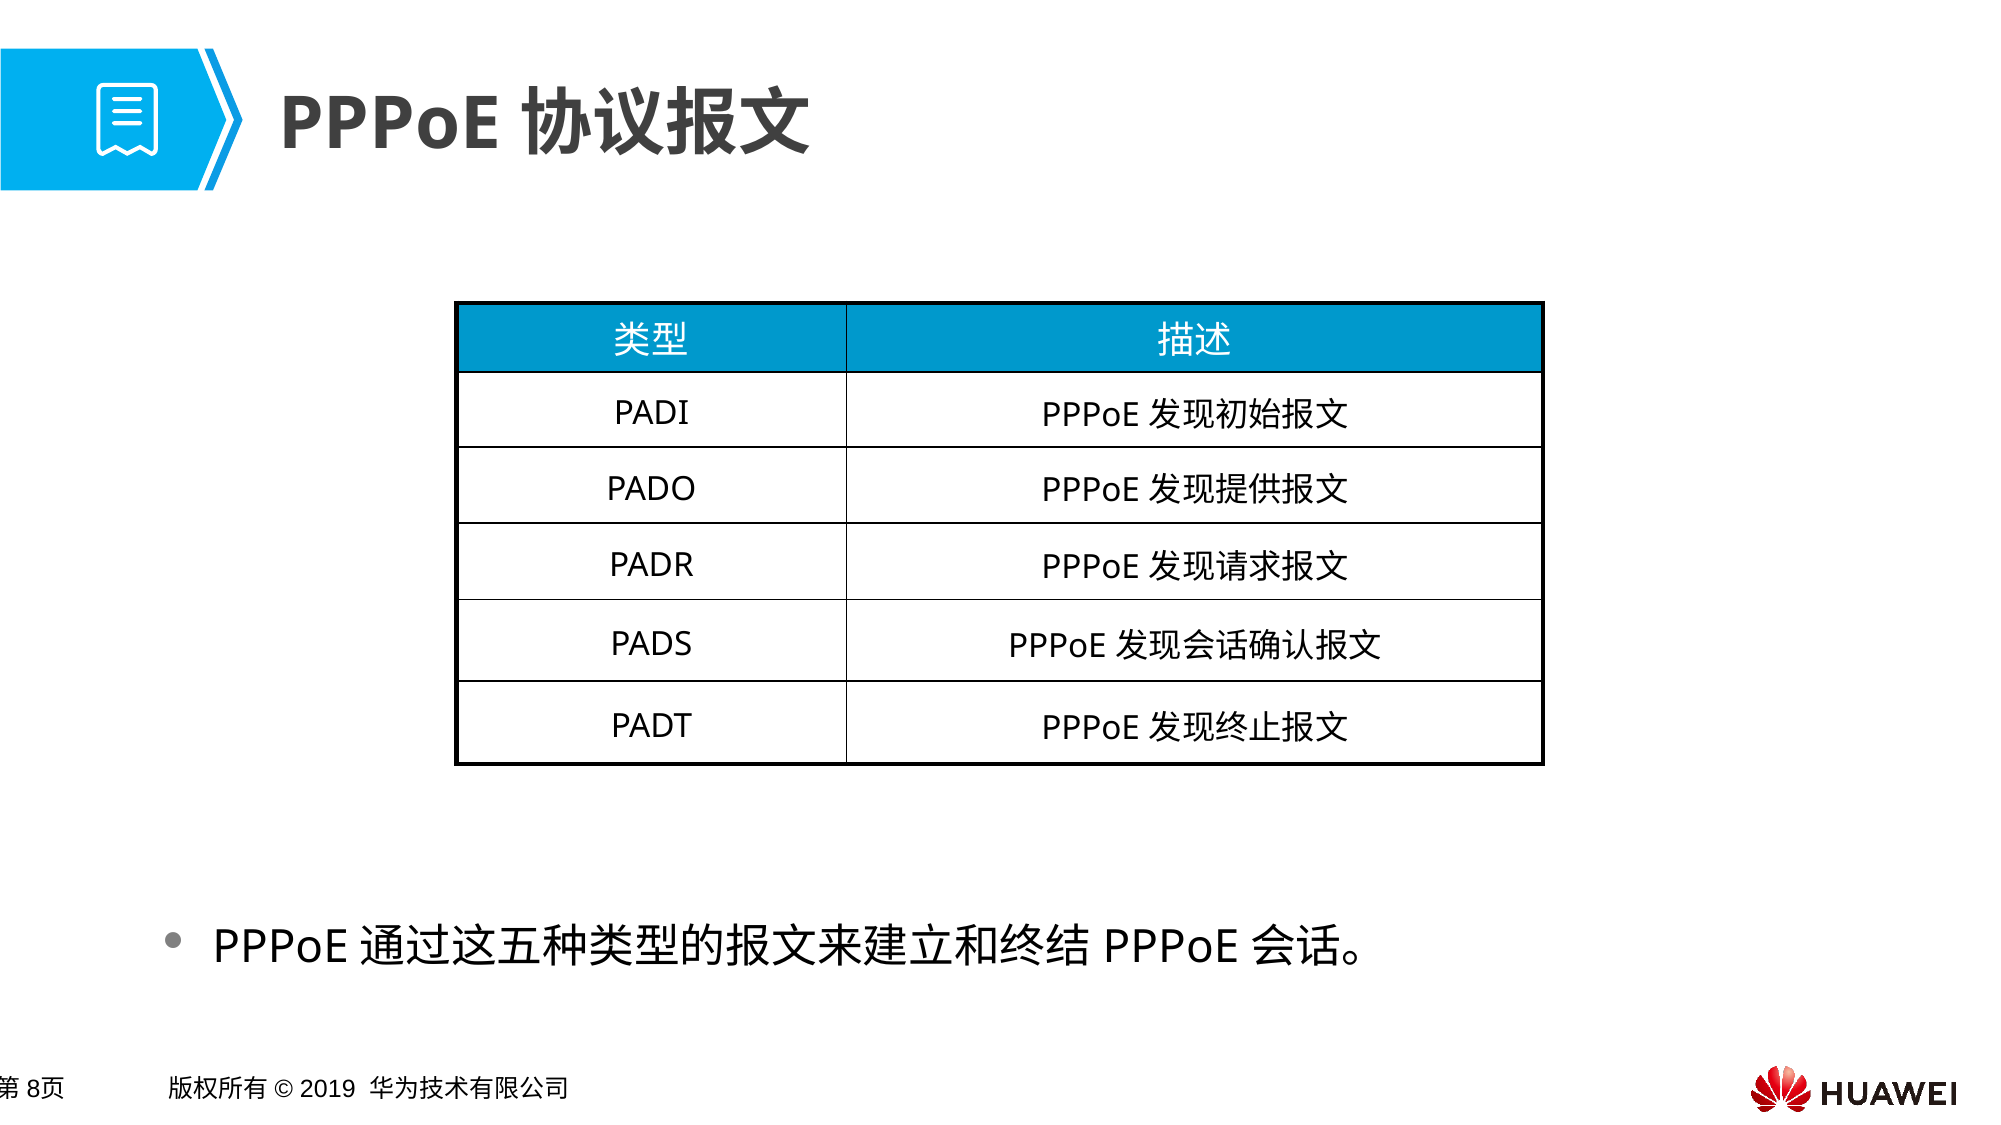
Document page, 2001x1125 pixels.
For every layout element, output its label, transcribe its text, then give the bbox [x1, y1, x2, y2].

table_cell PADT [459, 682, 846, 762]
picture [1751, 1066, 1956, 1112]
table_cell PPPoE发现初始报文 [847, 373, 1541, 446]
table_cell PPPoE发现提供报文 [847, 448, 1541, 522]
list PPPoE通过这五种类型的报文来建立和终结PPPoE会话。 [149, 184, 1883, 953]
table_header 类型 [459, 305, 846, 371]
title PPPoE协议报文 [261, 67, 1875, 173]
table_cell PADR [459, 524, 846, 599]
table_cell PPPoE发现会话确认报文 [847, 600, 1541, 680]
table_header 描述 [847, 305, 1541, 371]
table_cell PADI [459, 373, 846, 446]
table_cell PADS [459, 600, 846, 680]
table_cell PADO [459, 448, 846, 522]
table_cell PPPoE发现请求报文 [847, 524, 1541, 599]
table_cell PPPoE发现终止报文 [847, 682, 1541, 762]
